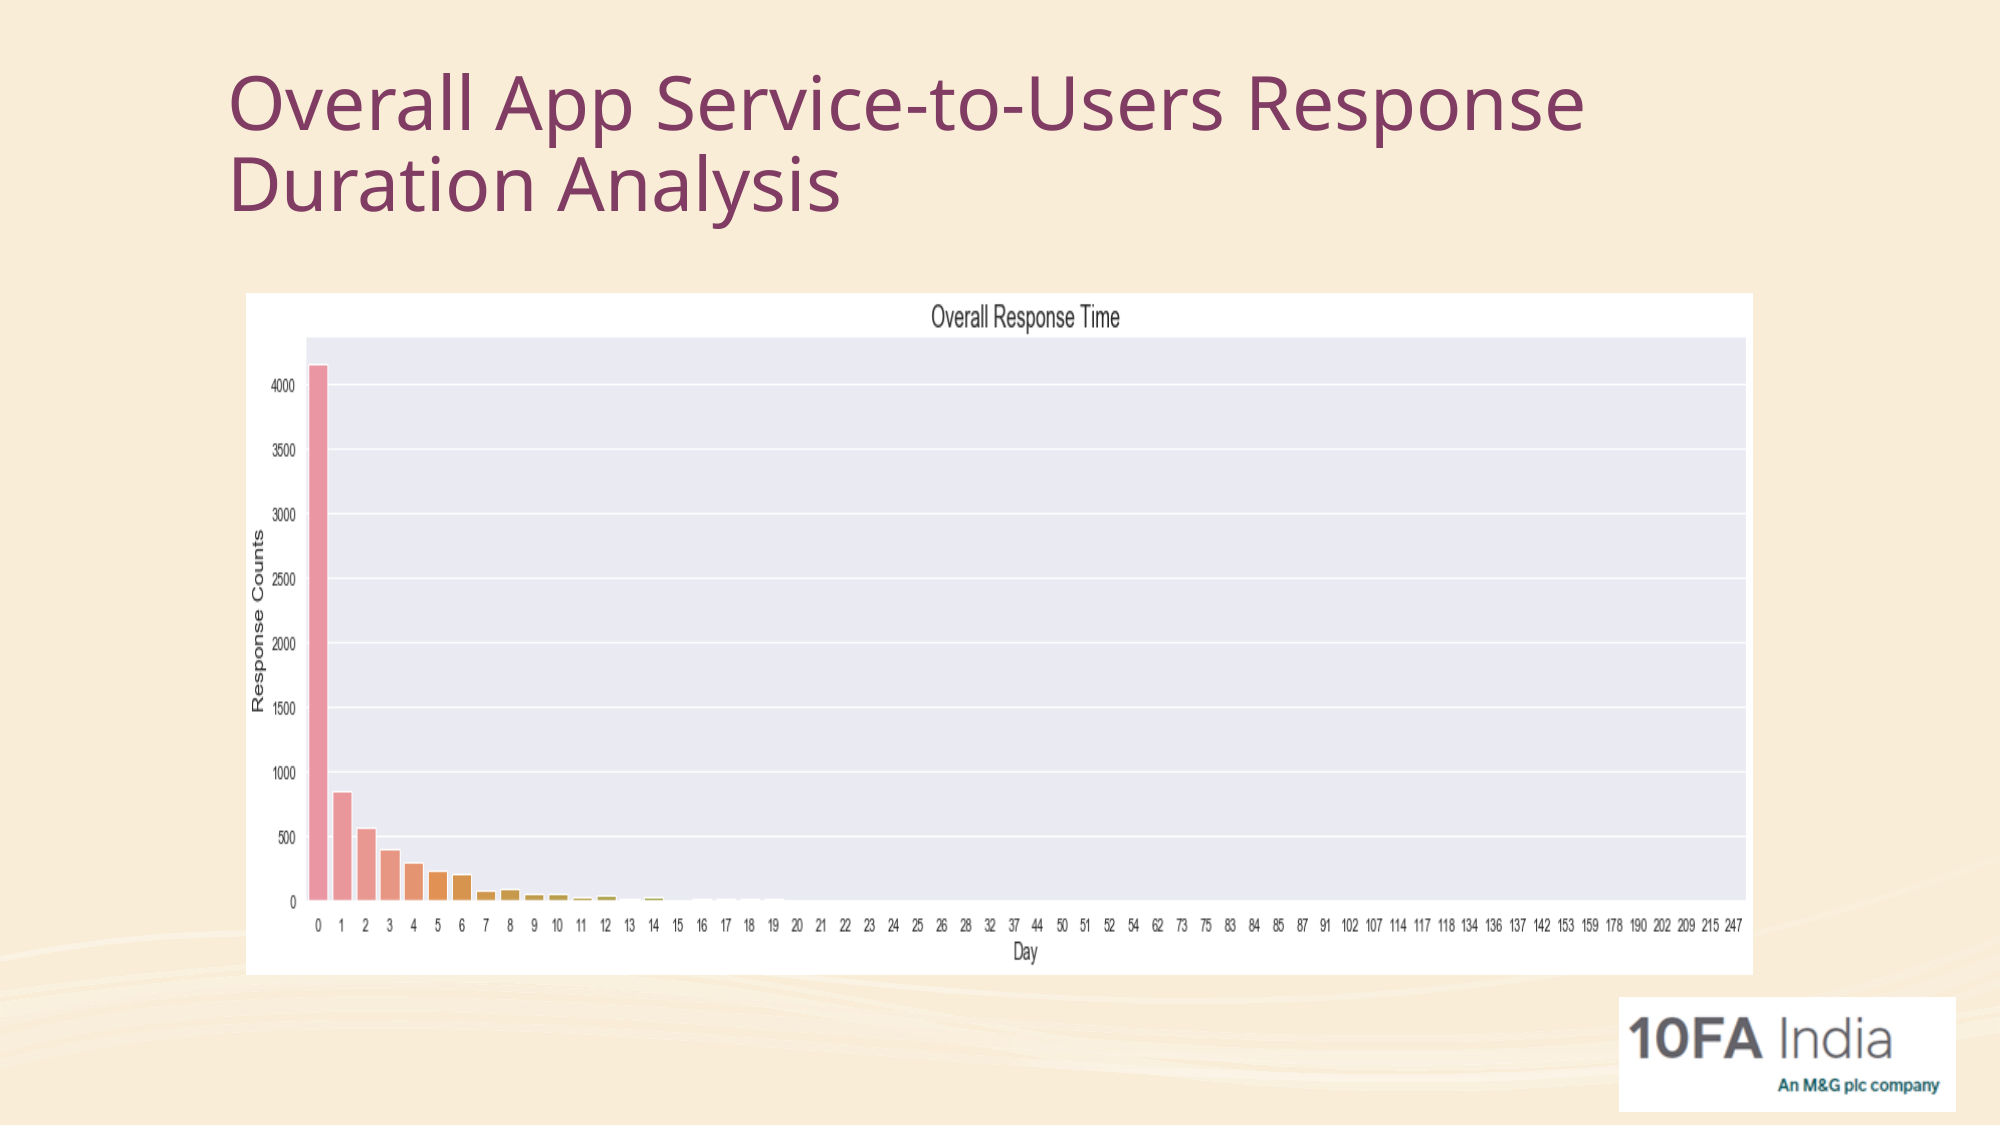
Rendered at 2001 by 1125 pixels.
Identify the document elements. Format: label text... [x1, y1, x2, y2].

picture [246, 293, 1753, 975]
picture [1619, 997, 1956, 1113]
title Overall App Service-to-Users Response Duration Analysis [212, 50, 1788, 236]
